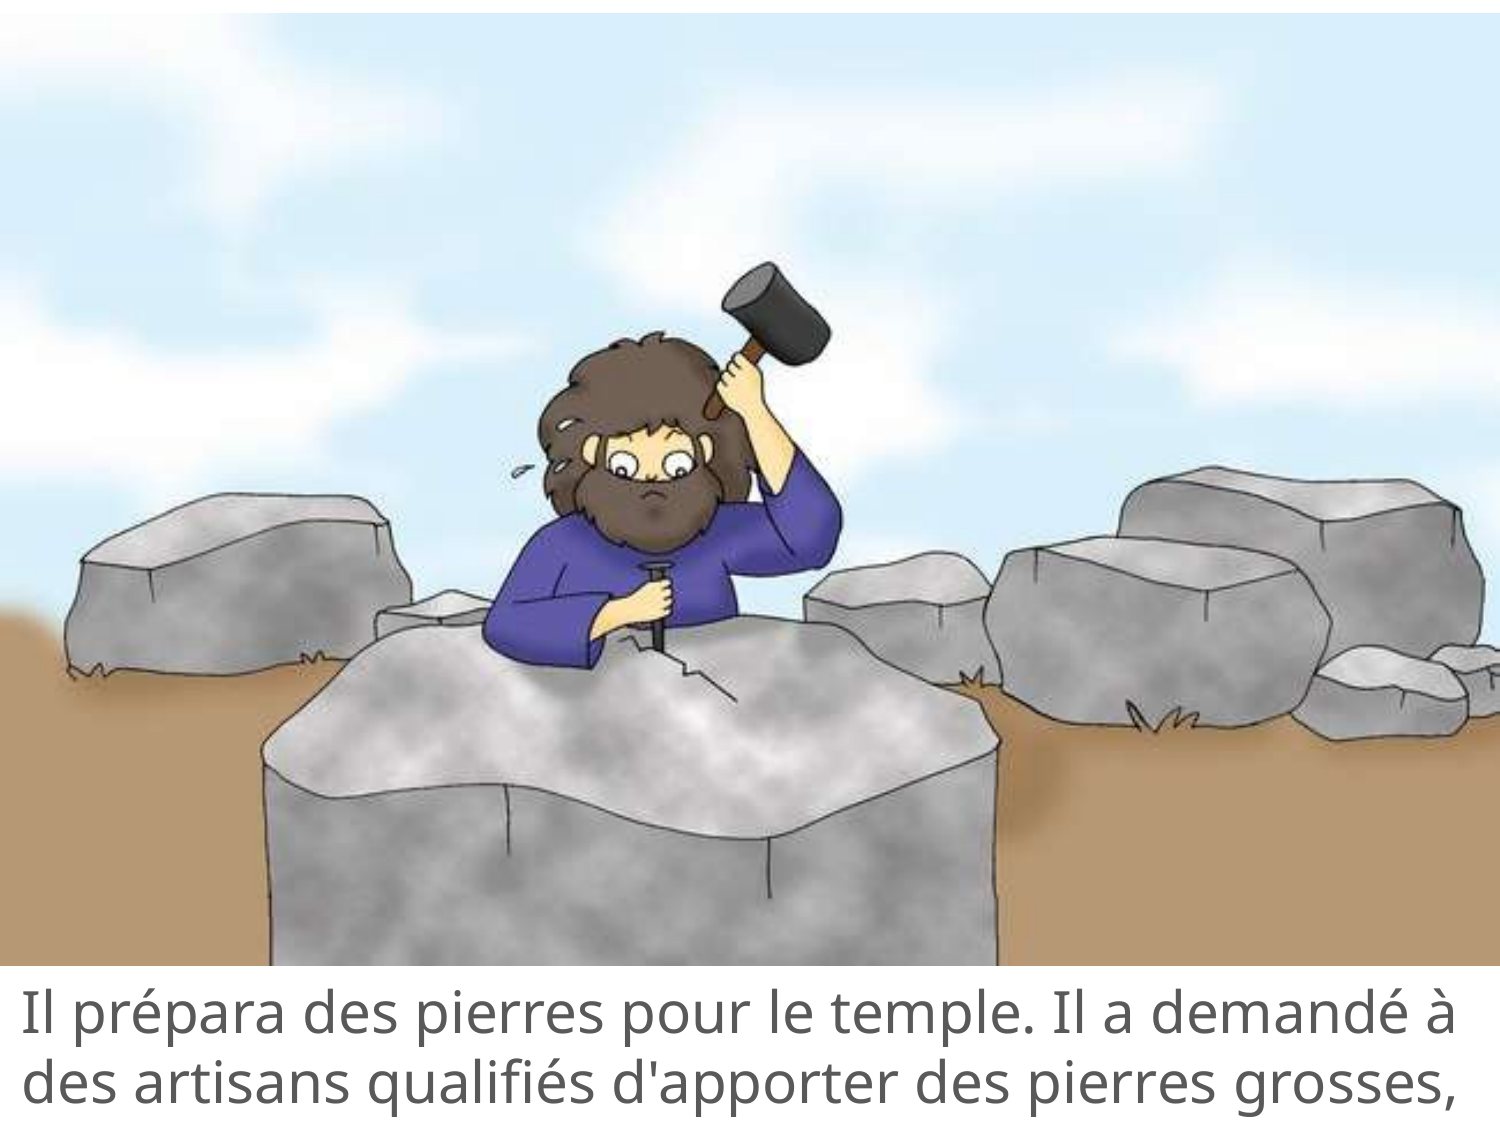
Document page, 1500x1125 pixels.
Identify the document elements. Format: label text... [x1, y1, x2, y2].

picture [0, 13, 1500, 967]
text_box Il prépara des pierres pour le temple. Il a demandé à des artisans qualifiés d'apporter des pierres grosses, magnifiques et solides. [7, 975, 1493, 1125]
